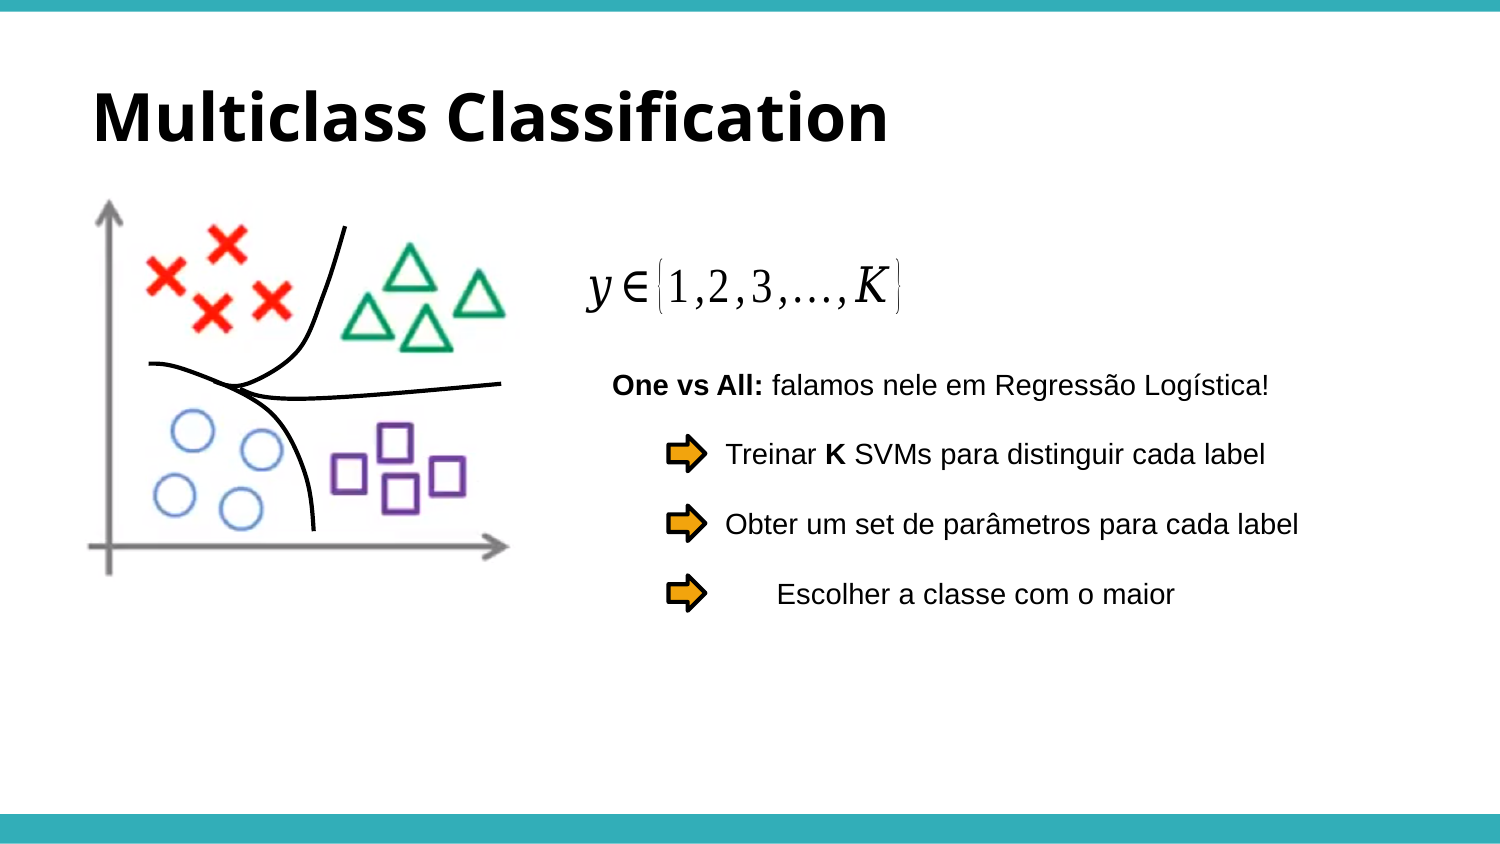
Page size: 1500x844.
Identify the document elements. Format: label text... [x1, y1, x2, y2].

text_box Treinar K SVMs para distinguir cada label [710, 428, 1290, 478]
text_box [666, 503, 708, 543]
text_box [666, 573, 708, 613]
text_box Obter um set de parâmetros para cada label [710, 498, 1315, 548]
text_box [666, 433, 708, 474]
text_box Multiclass Classification [76, 67, 1424, 162]
text_box One vs All: falamos nele em Regressão Logística! [597, 358, 1286, 409]
picture [79, 185, 520, 583]
